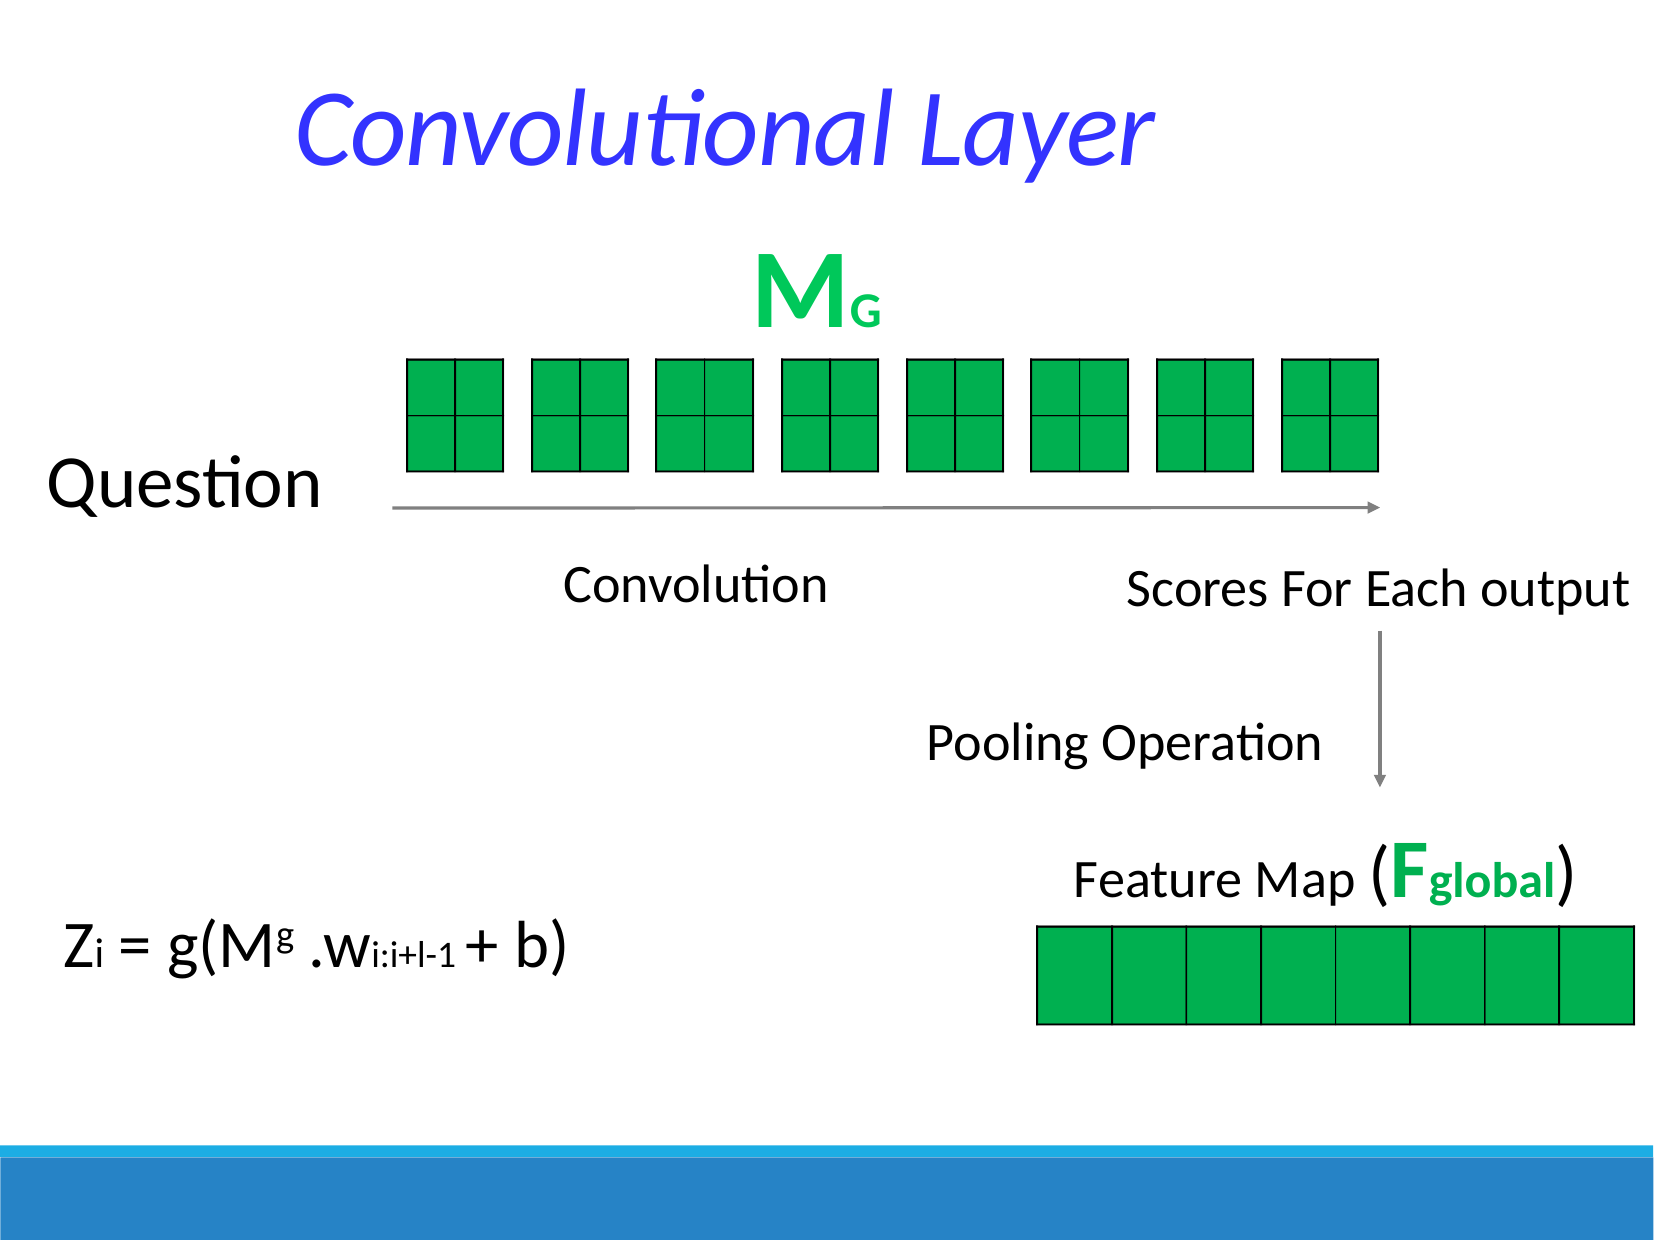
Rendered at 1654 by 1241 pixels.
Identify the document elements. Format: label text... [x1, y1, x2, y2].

picture [1154, 358, 1255, 474]
text_box Pooling Operation [905, 684, 1378, 749]
text_box Scores For Each output [1104, 530, 1654, 631]
picture [779, 358, 880, 474]
text_box Zi = g(Mg .wi:i+l-1 + b) [31, 789, 930, 1083]
text_box MG [729, 193, 930, 332]
picture [529, 358, 630, 474]
text_box Question [31, 424, 380, 530]
text_box Feature Map (Fglobal) [1052, 792, 1630, 910]
picture [1279, 358, 1380, 474]
text_box Pooling Operation [1382, 684, 1393, 749]
picture [404, 358, 505, 474]
picture [904, 358, 1005, 474]
text_box Convolution [473, 526, 977, 644]
picture [1029, 358, 1130, 474]
picture [654, 358, 755, 474]
picture [1035, 925, 1636, 1026]
text_box Convolutional Layer [57, 47, 1393, 196]
